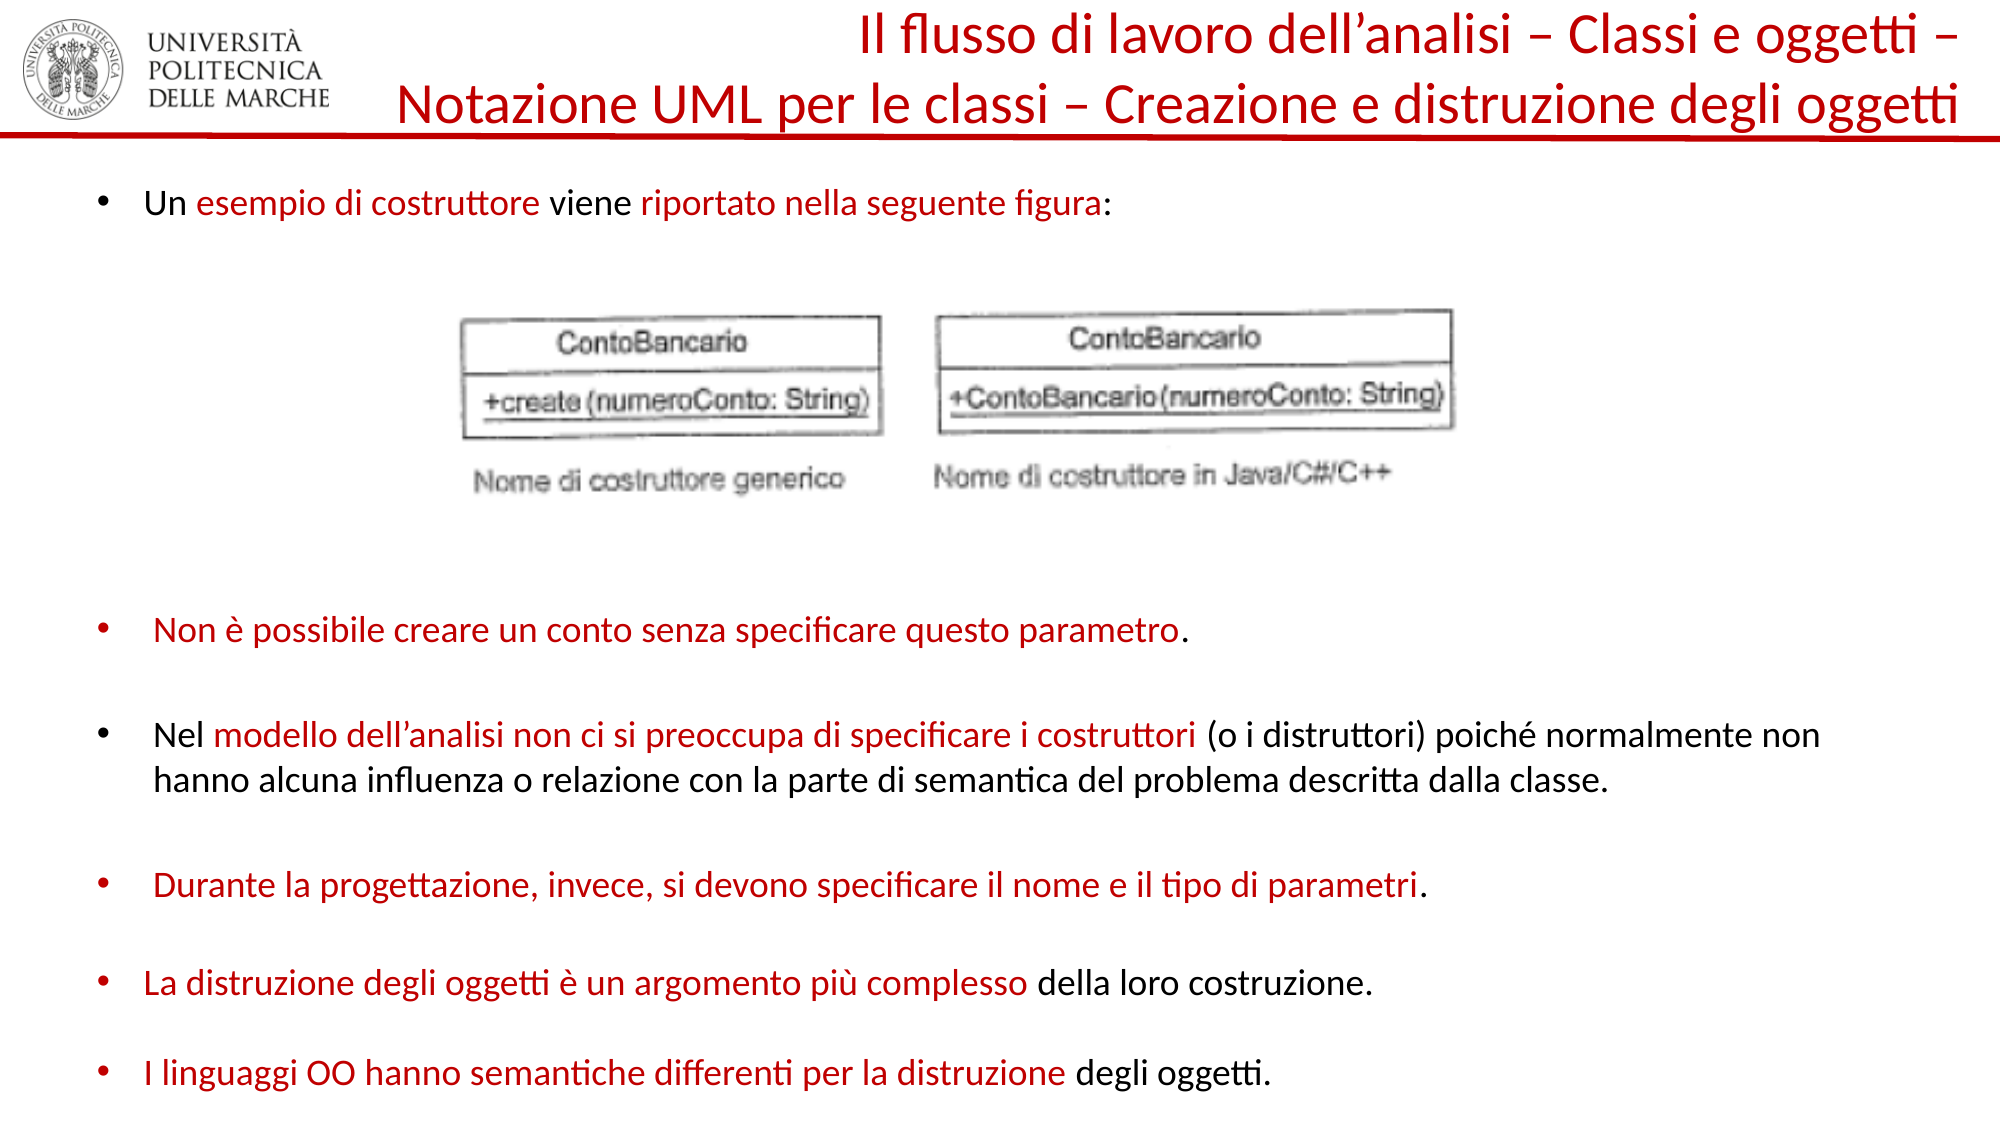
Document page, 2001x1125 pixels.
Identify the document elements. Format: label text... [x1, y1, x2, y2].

text_box Il flusso di lavoro dell’analisi – Classi e oggetti – Notazione UML per le classi – Creazione e distruzione degli oggetti [381, 139, 1977, 143]
text_box Un esempio di costruttore viene riportato nella seguente figura: Non è possibile creare un conto senza specificare questo parametro. Nel modello dell’analisi non ci si preoccupa di specificare i costruttori (o i distruttori) poiché normalmente non hanno alcuna influenza o relazione con la parte di semantica del problema descritta dalla classe. Durante la progettazione, invece, si devono specificare il nome e il tipo di parametri. La distruzione degli oggetti è un argomento più complesso della loro costruzione. I linguaggi OO hanno semantiche differenti per la distruzione degli oggetti. [82, 170, 1932, 1125]
text_box Il flusso di lavoro dell’analisi – Classi e oggetti – Notazione UML per le classi – Creazione e distruzione degli oggetti [381, 0, 1977, 135]
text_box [0, 135, 2000, 139]
picture [23, 17, 329, 122]
picture [438, 291, 1523, 526]
